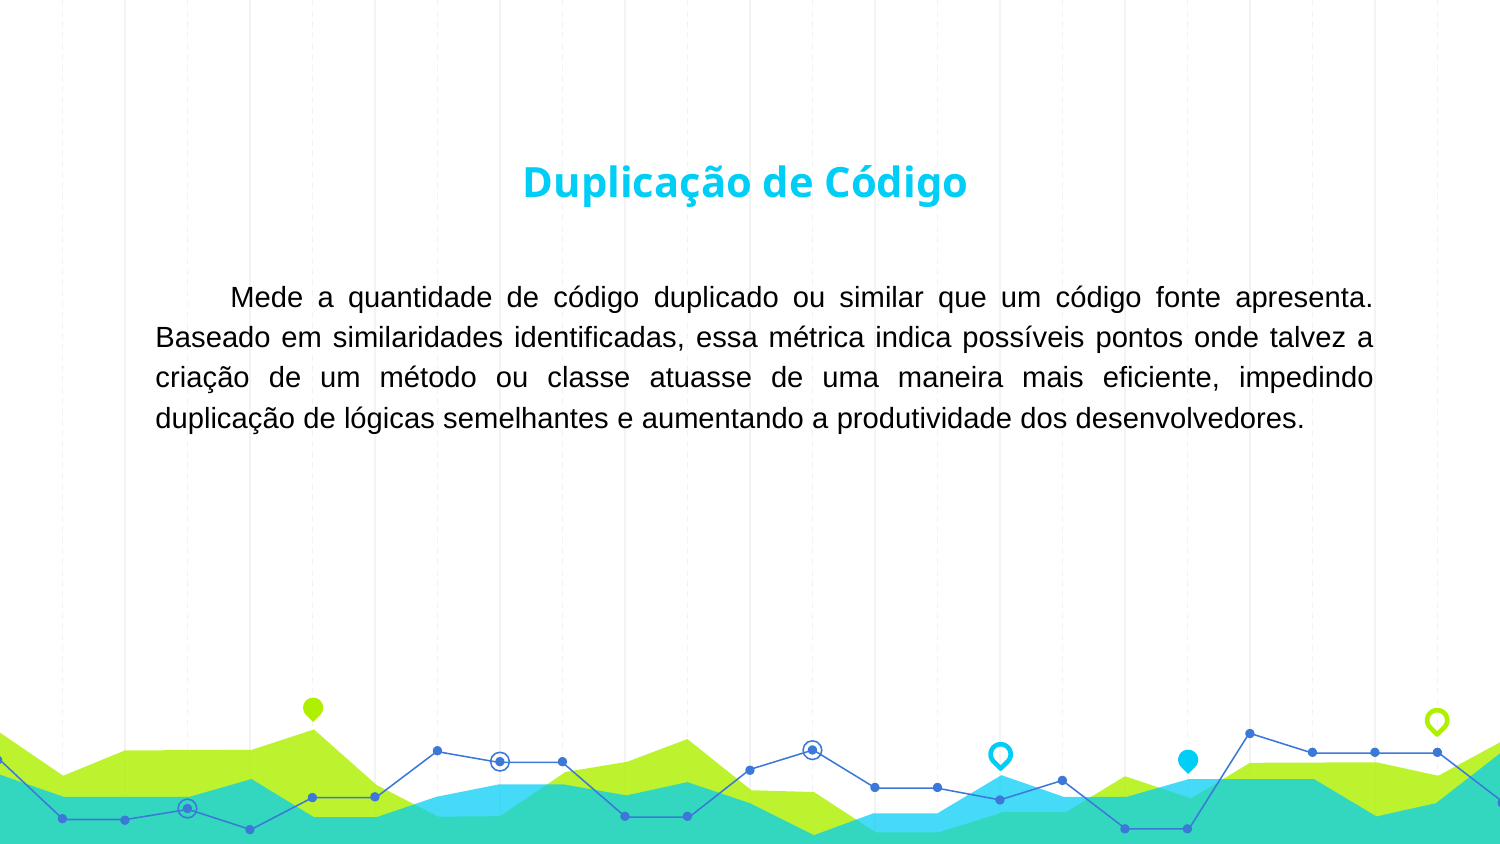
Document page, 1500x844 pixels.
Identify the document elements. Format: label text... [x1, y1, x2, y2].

list Mede a quantidade de código duplicado ou similar que um código fonte apresenta. Baseado em similaridades identificadas, essa métrica indica possíveis pontos onde talvez a criação de um método ou classe atuasse de uma maneira mais eficiente, impedindo duplicação de lógicas semelhantes e aumentando a produtividade dos desenvolvedores. [140, 258, 1391, 667]
title Duplicação de Código [171, 103, 1320, 222]
